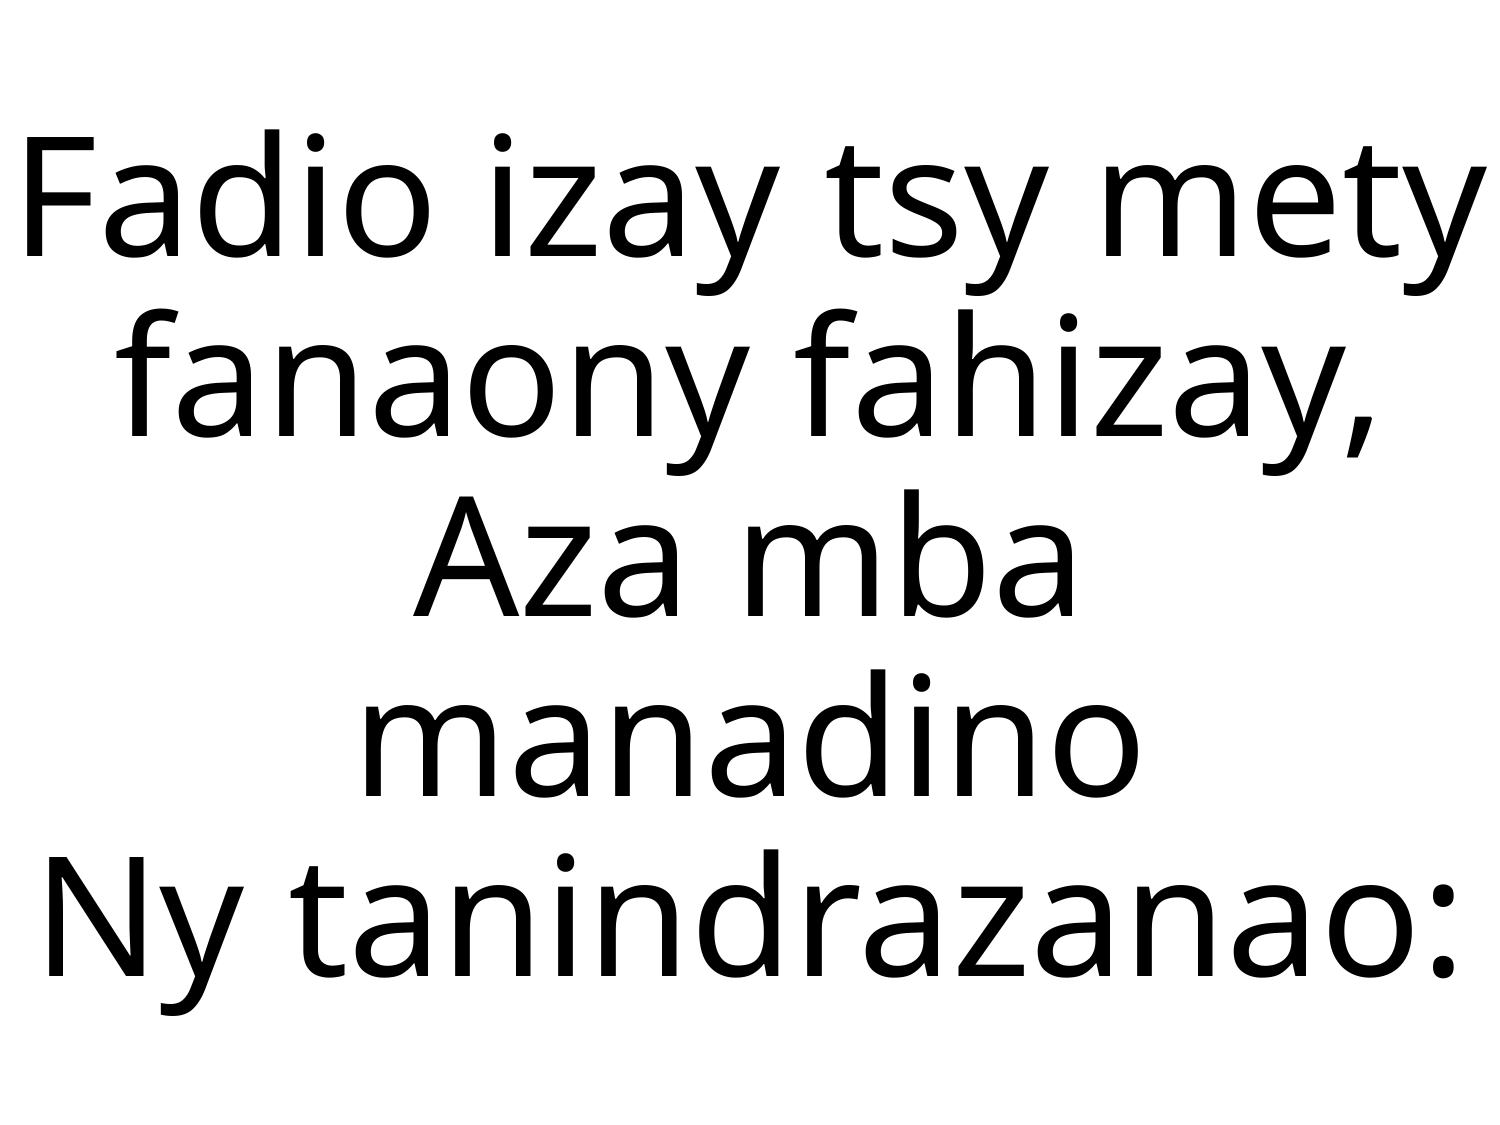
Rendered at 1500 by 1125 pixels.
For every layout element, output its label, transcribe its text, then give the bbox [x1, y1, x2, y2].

title Fadio izay tsy mety fanaony fahizay, Aza mba manadino Ny tanindrazanao: [0, 453, 1500, 672]
